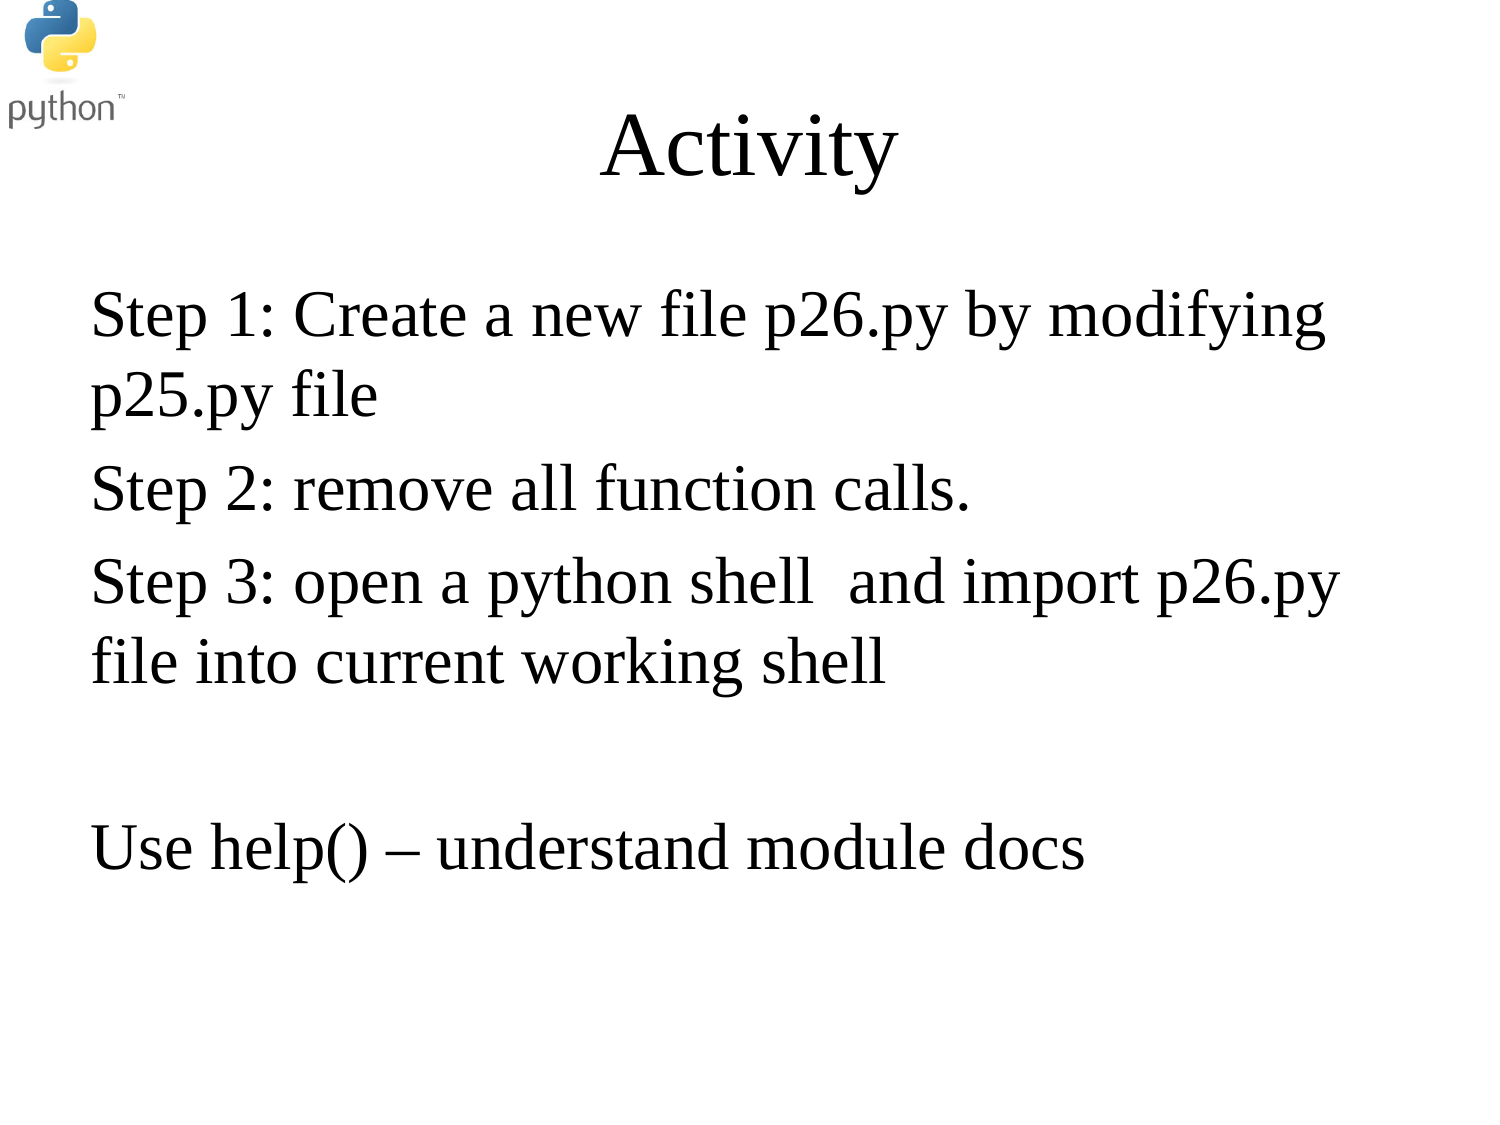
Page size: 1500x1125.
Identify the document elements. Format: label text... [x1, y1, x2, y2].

picture [9, 0, 126, 130]
list Step 1: Create a new file p26.py by modifying p25.py file Step 2: remove all function calls. Step 3: open a python shell and import p26.py file into current working shell Use help() – understand module docs [75, 262, 1425, 1005]
title Activity [75, 45, 1425, 233]
